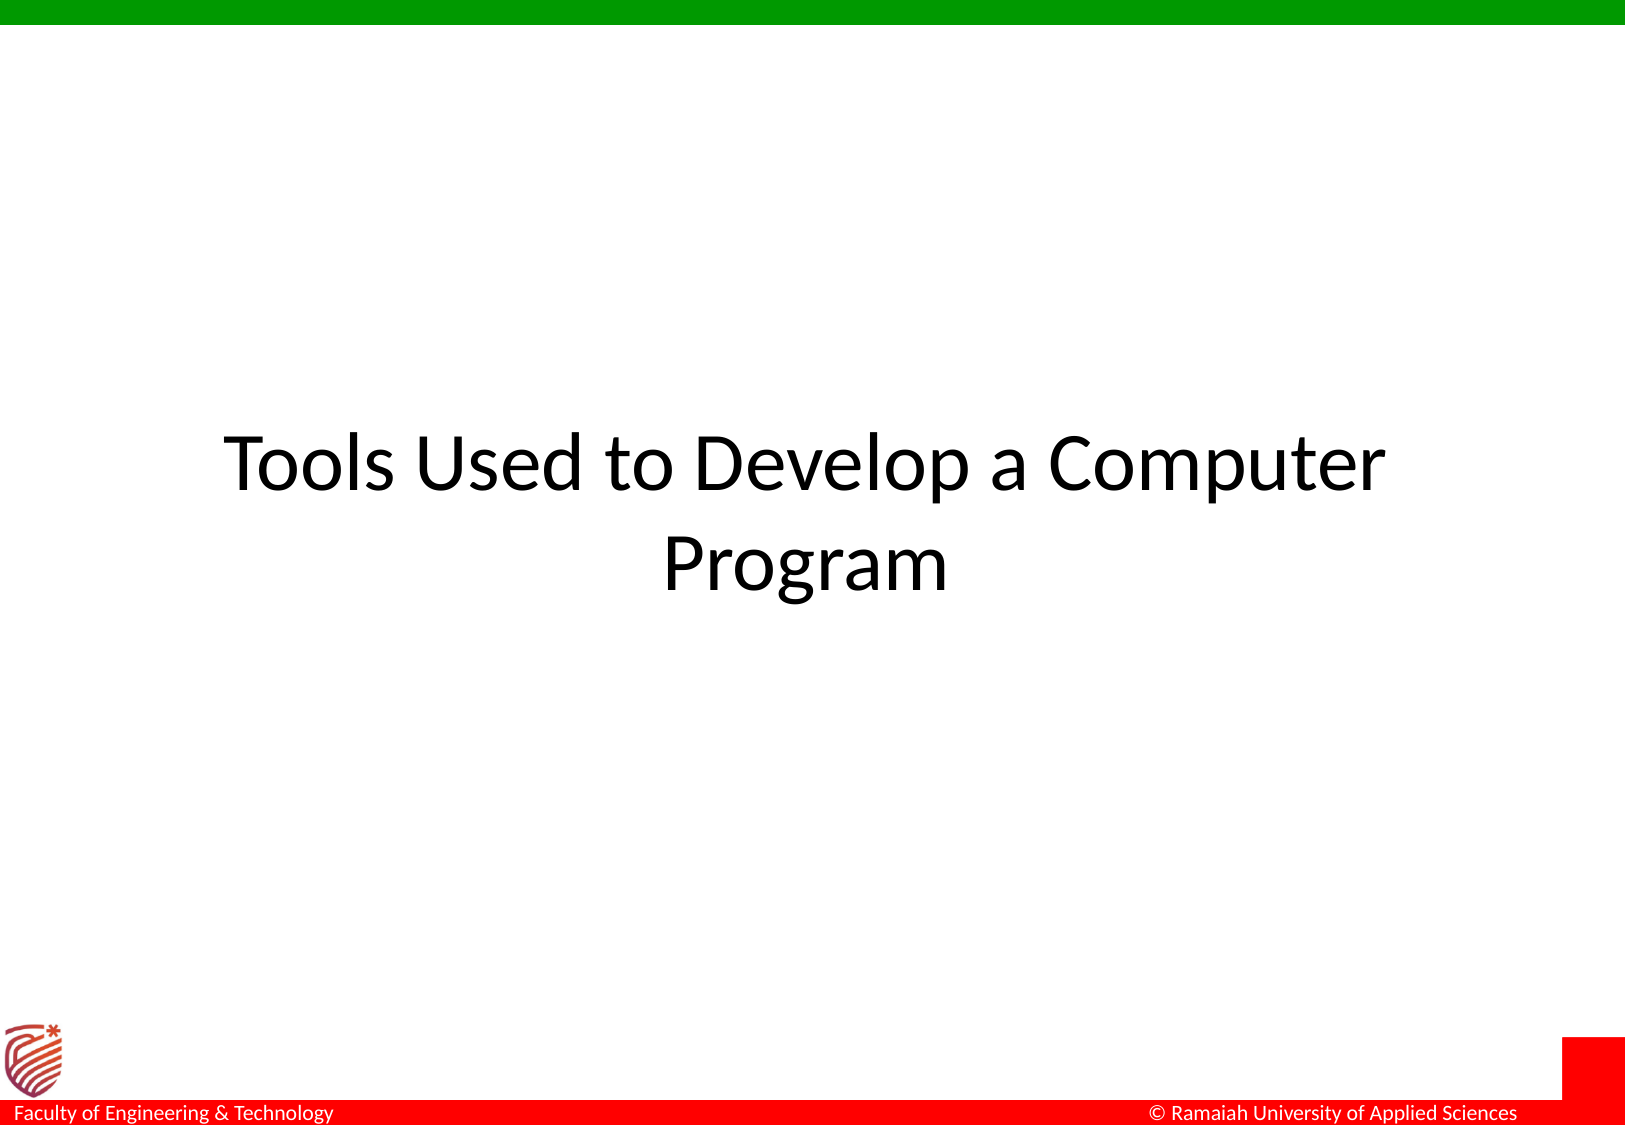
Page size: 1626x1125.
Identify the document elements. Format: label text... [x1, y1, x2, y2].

title Tools Used to Develop a Computer Program [75, 399, 1538, 583]
picture [0, 1013, 69, 1100]
